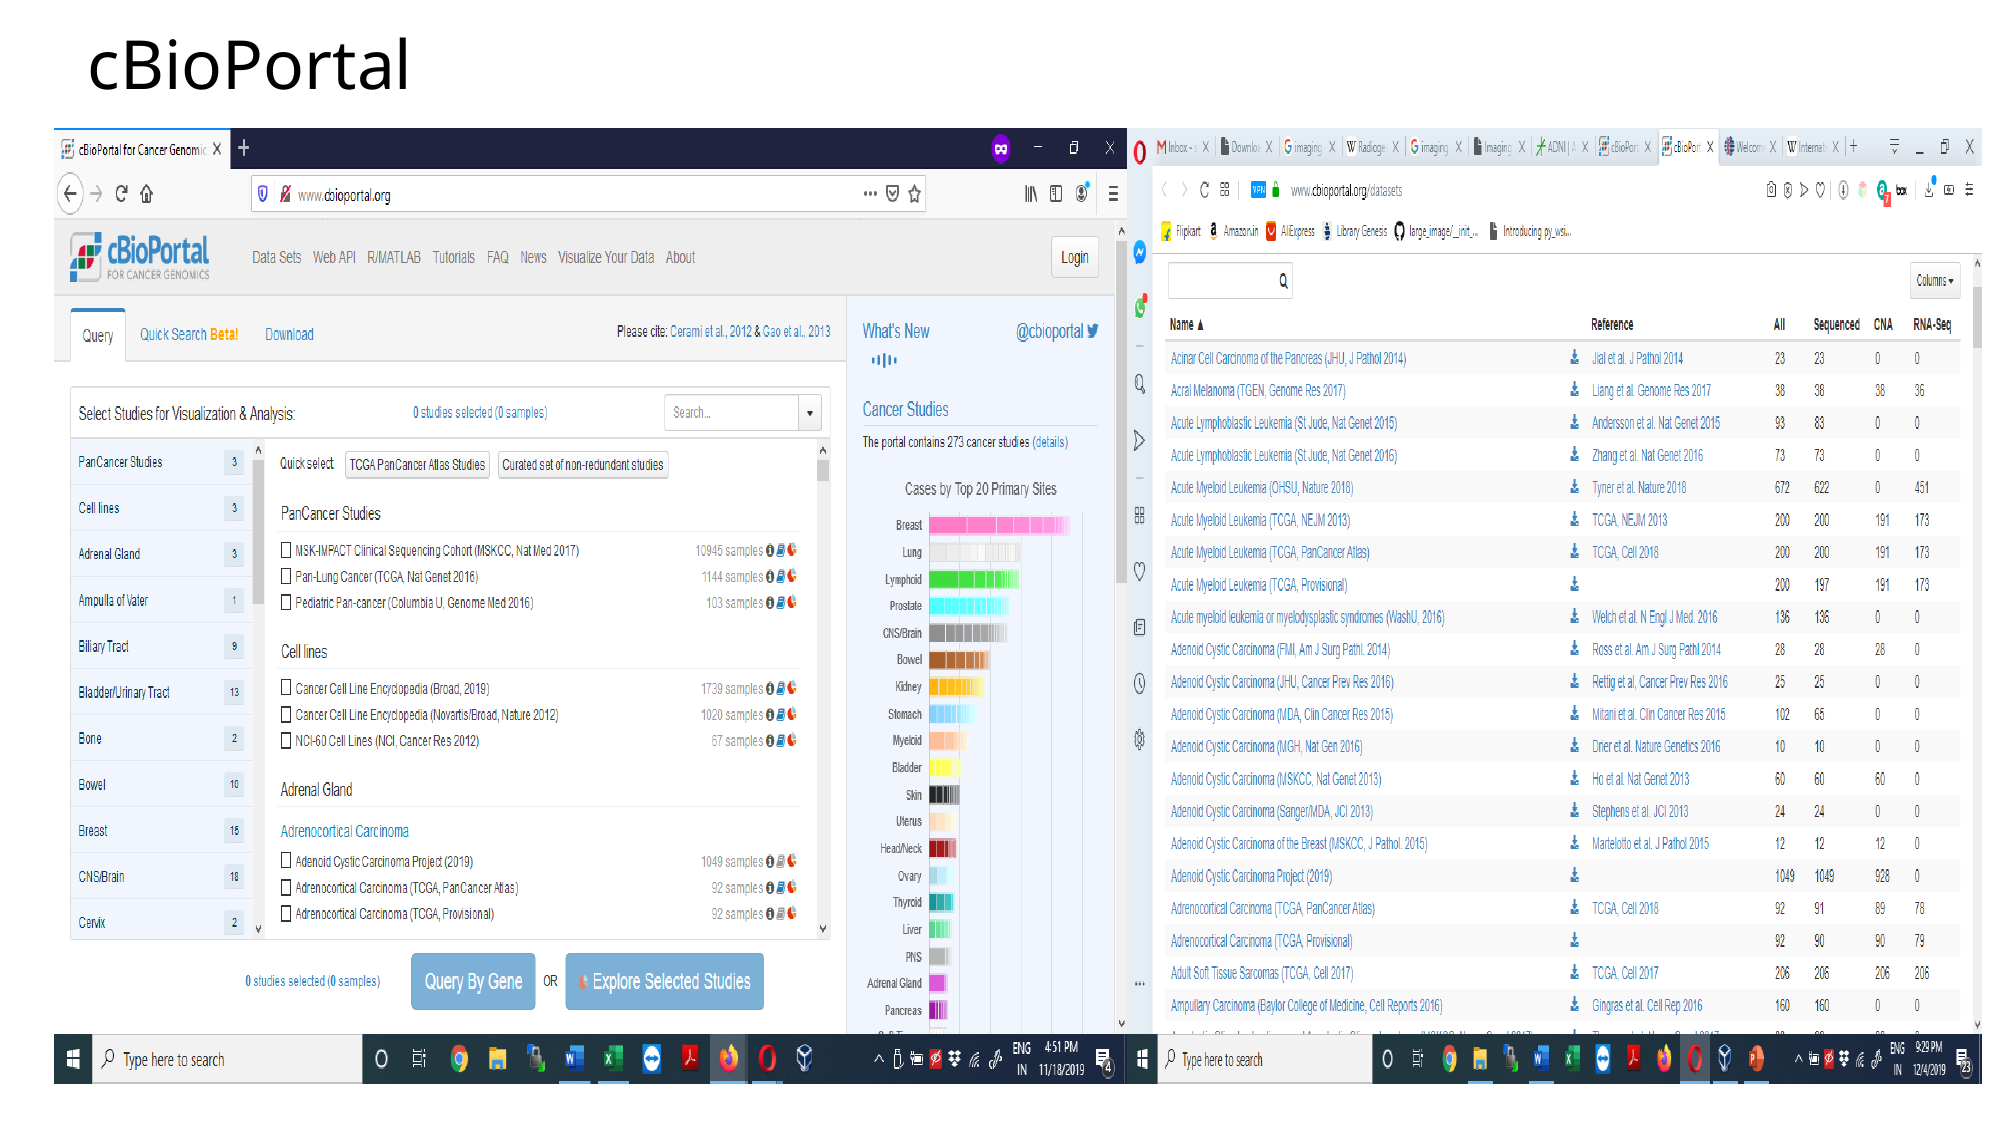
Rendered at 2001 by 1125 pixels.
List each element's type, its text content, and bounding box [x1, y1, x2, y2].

picture [1127, 128, 1982, 1084]
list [54, 128, 1127, 1084]
title cBioPortal [72, 22, 1863, 112]
